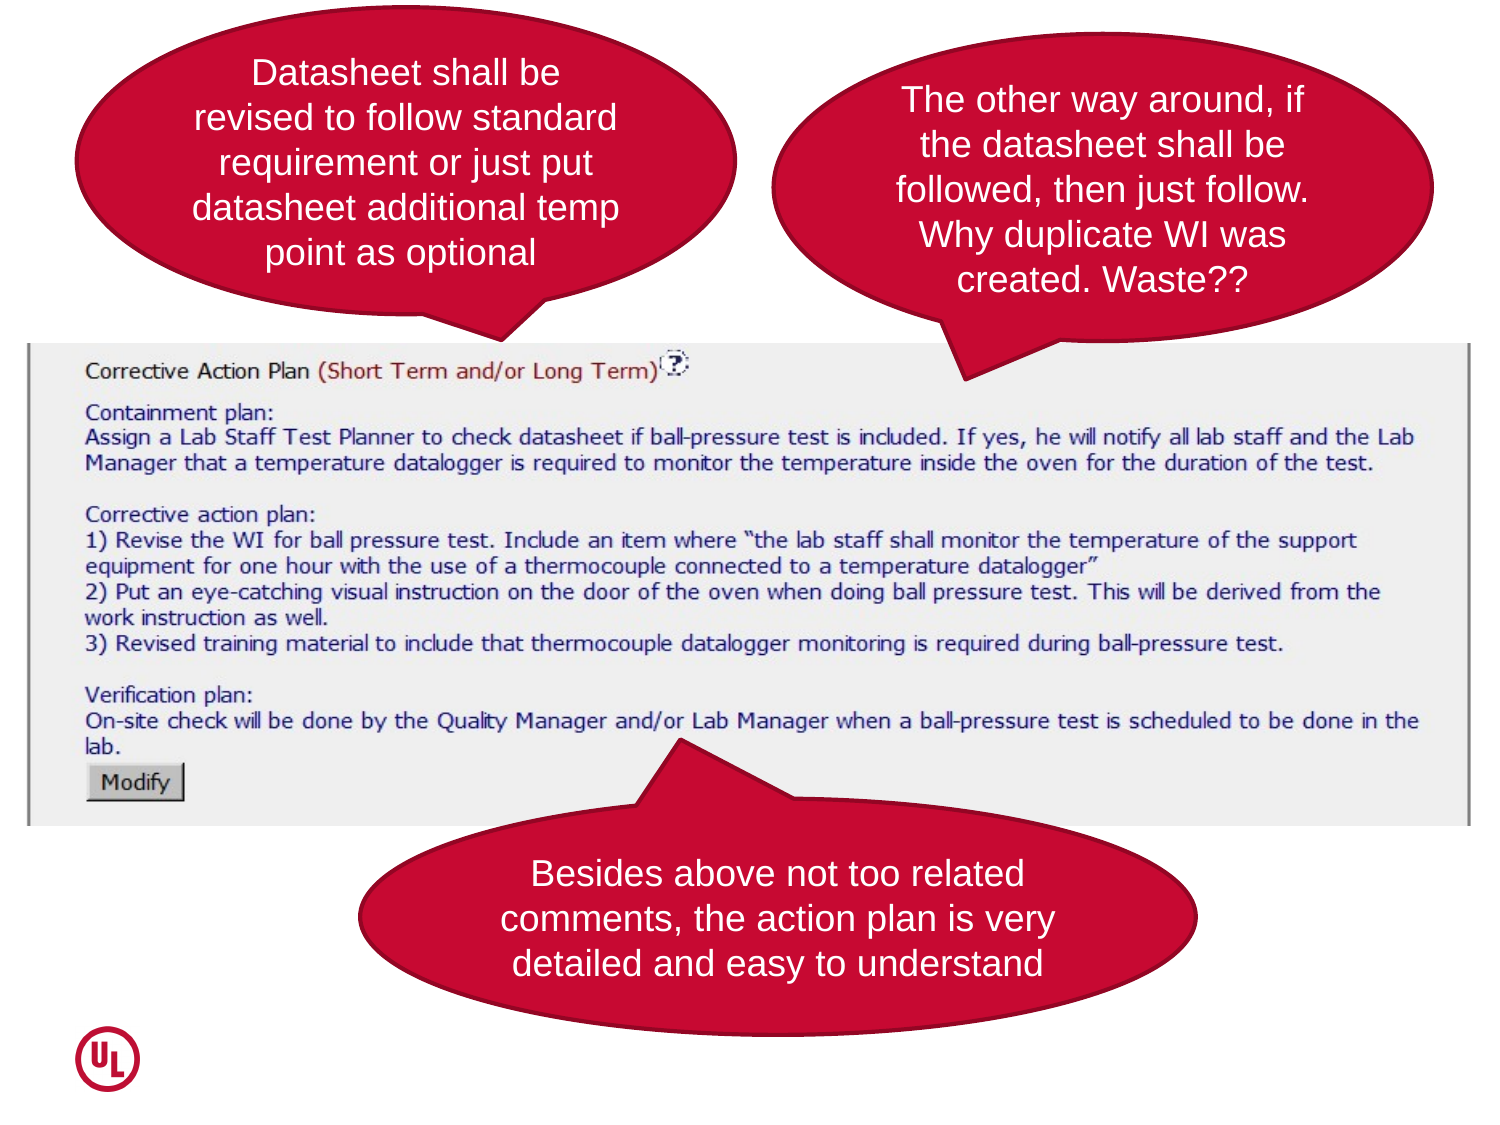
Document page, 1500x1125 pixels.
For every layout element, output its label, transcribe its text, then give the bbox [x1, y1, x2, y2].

text_box The other way around, if the datasheet shall be followed, then just follow. Why duplicate WI was created. Waste?? [771, 31, 1435, 342]
text_box Datasheet shall be revised to follow standard requirement or just put datasheet additional temp point as optional [74, 5, 738, 342]
text_box Besides above not too related comments, the action plan is very detailed and easy to understand [358, 834, 1198, 1037]
picture [75, 1026, 140, 1092]
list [20, 343, 1480, 827]
